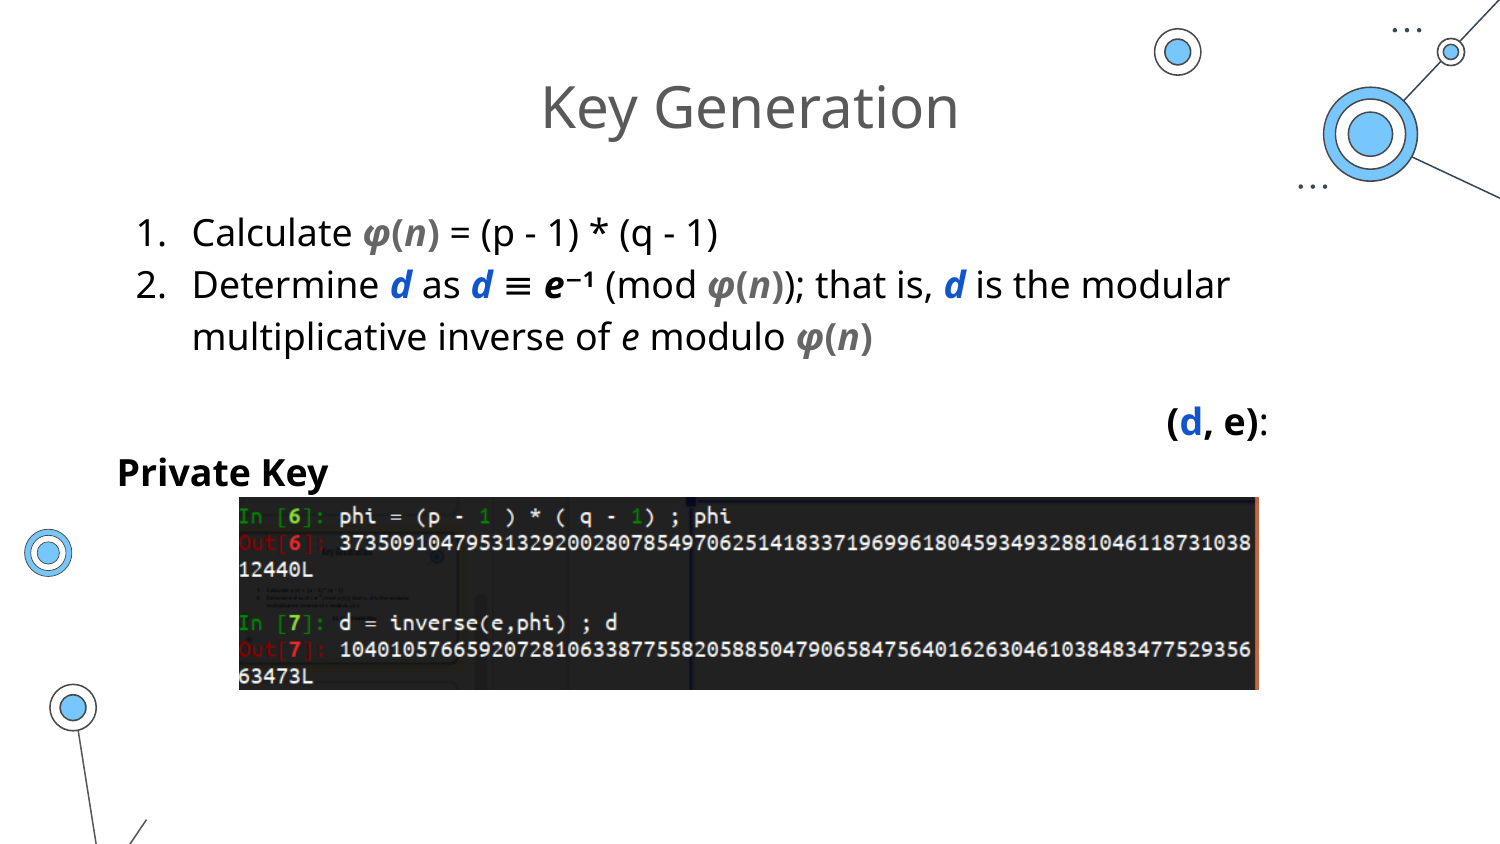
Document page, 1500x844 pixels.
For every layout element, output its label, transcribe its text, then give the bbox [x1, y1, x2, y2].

text_box Key Generation [415, 55, 1086, 150]
text_box Calculate φ(n) = (p - 1) * (q - 1) Determine d as d ≡ e−1 (mod φ(n)); that is, d is the modular multiplicative inverse of e modulo φ(n) (d, e): Private Key [101, 186, 1397, 766]
picture [239, 496, 1259, 690]
